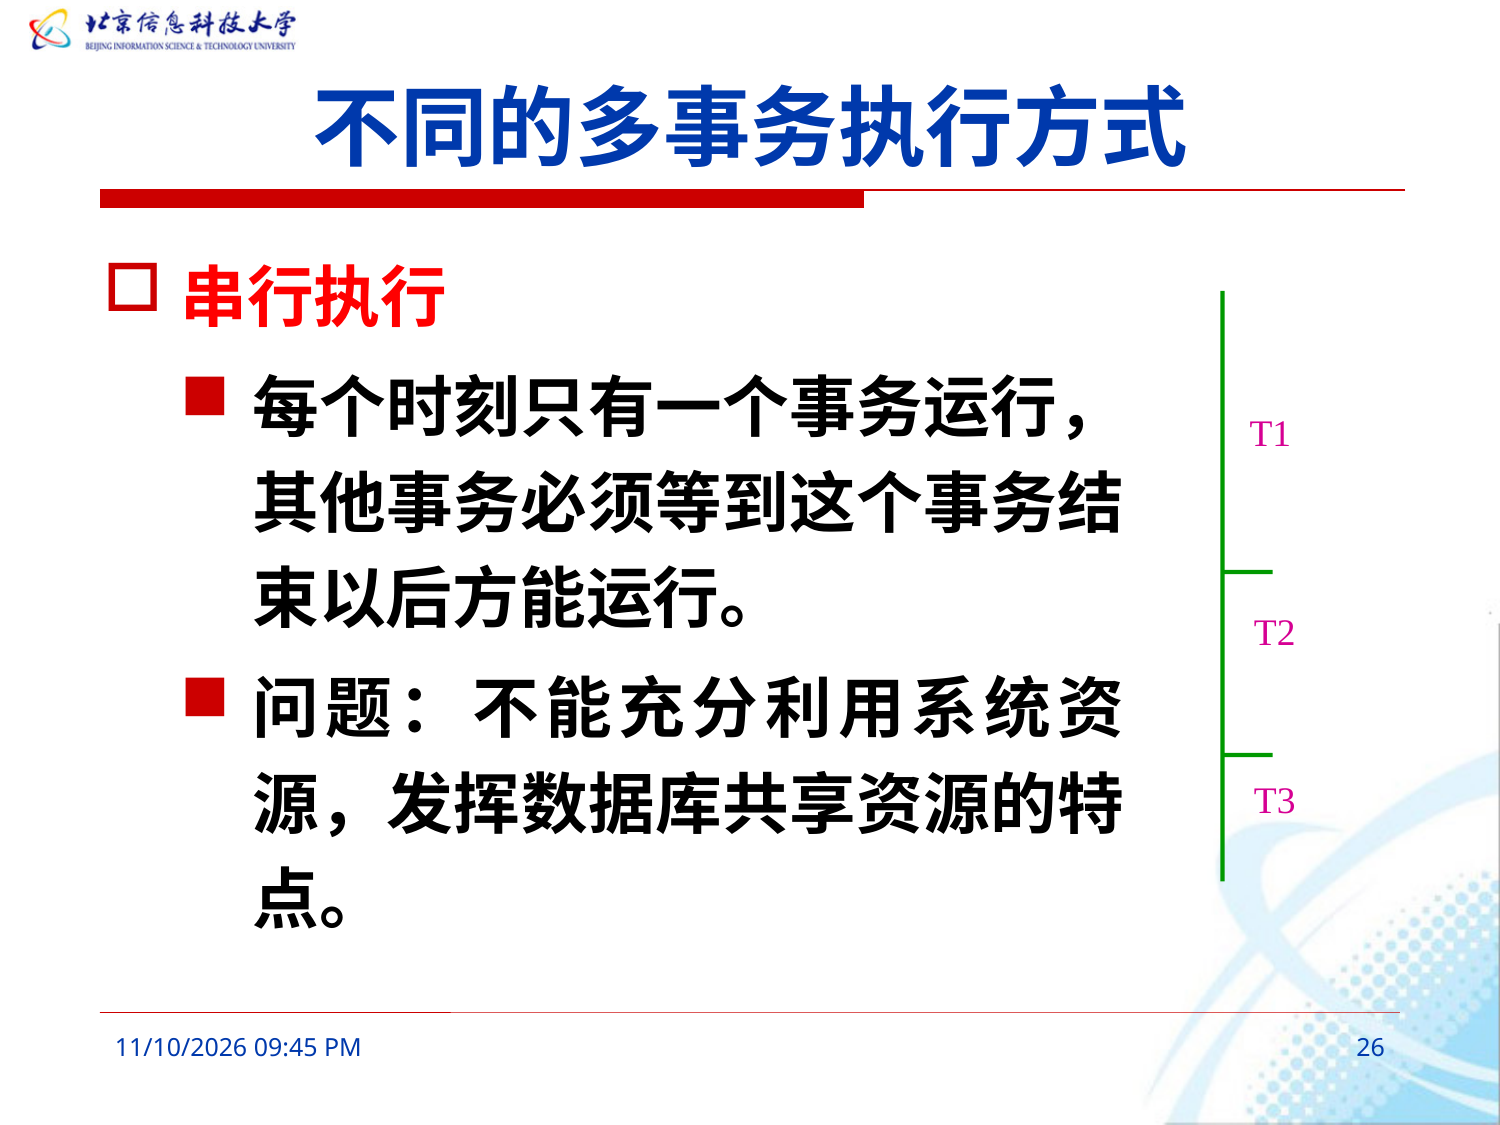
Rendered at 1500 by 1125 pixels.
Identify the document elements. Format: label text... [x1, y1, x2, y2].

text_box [1222, 290, 1311, 882]
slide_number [99, 1024, 432, 1103]
title 不同的多事务执行方式 [93, 49, 1407, 185]
slide_number 26 [1074, 1024, 1401, 1103]
picture [0, 0, 1500, 1125]
list 串行执行 每个时刻只有一个事务运行，其他事务必须等到这个事务结束以后方能运行。 问题：不能充分利用系统资源，发挥数据库共享资源的特点。 [88, 231, 1140, 988]
